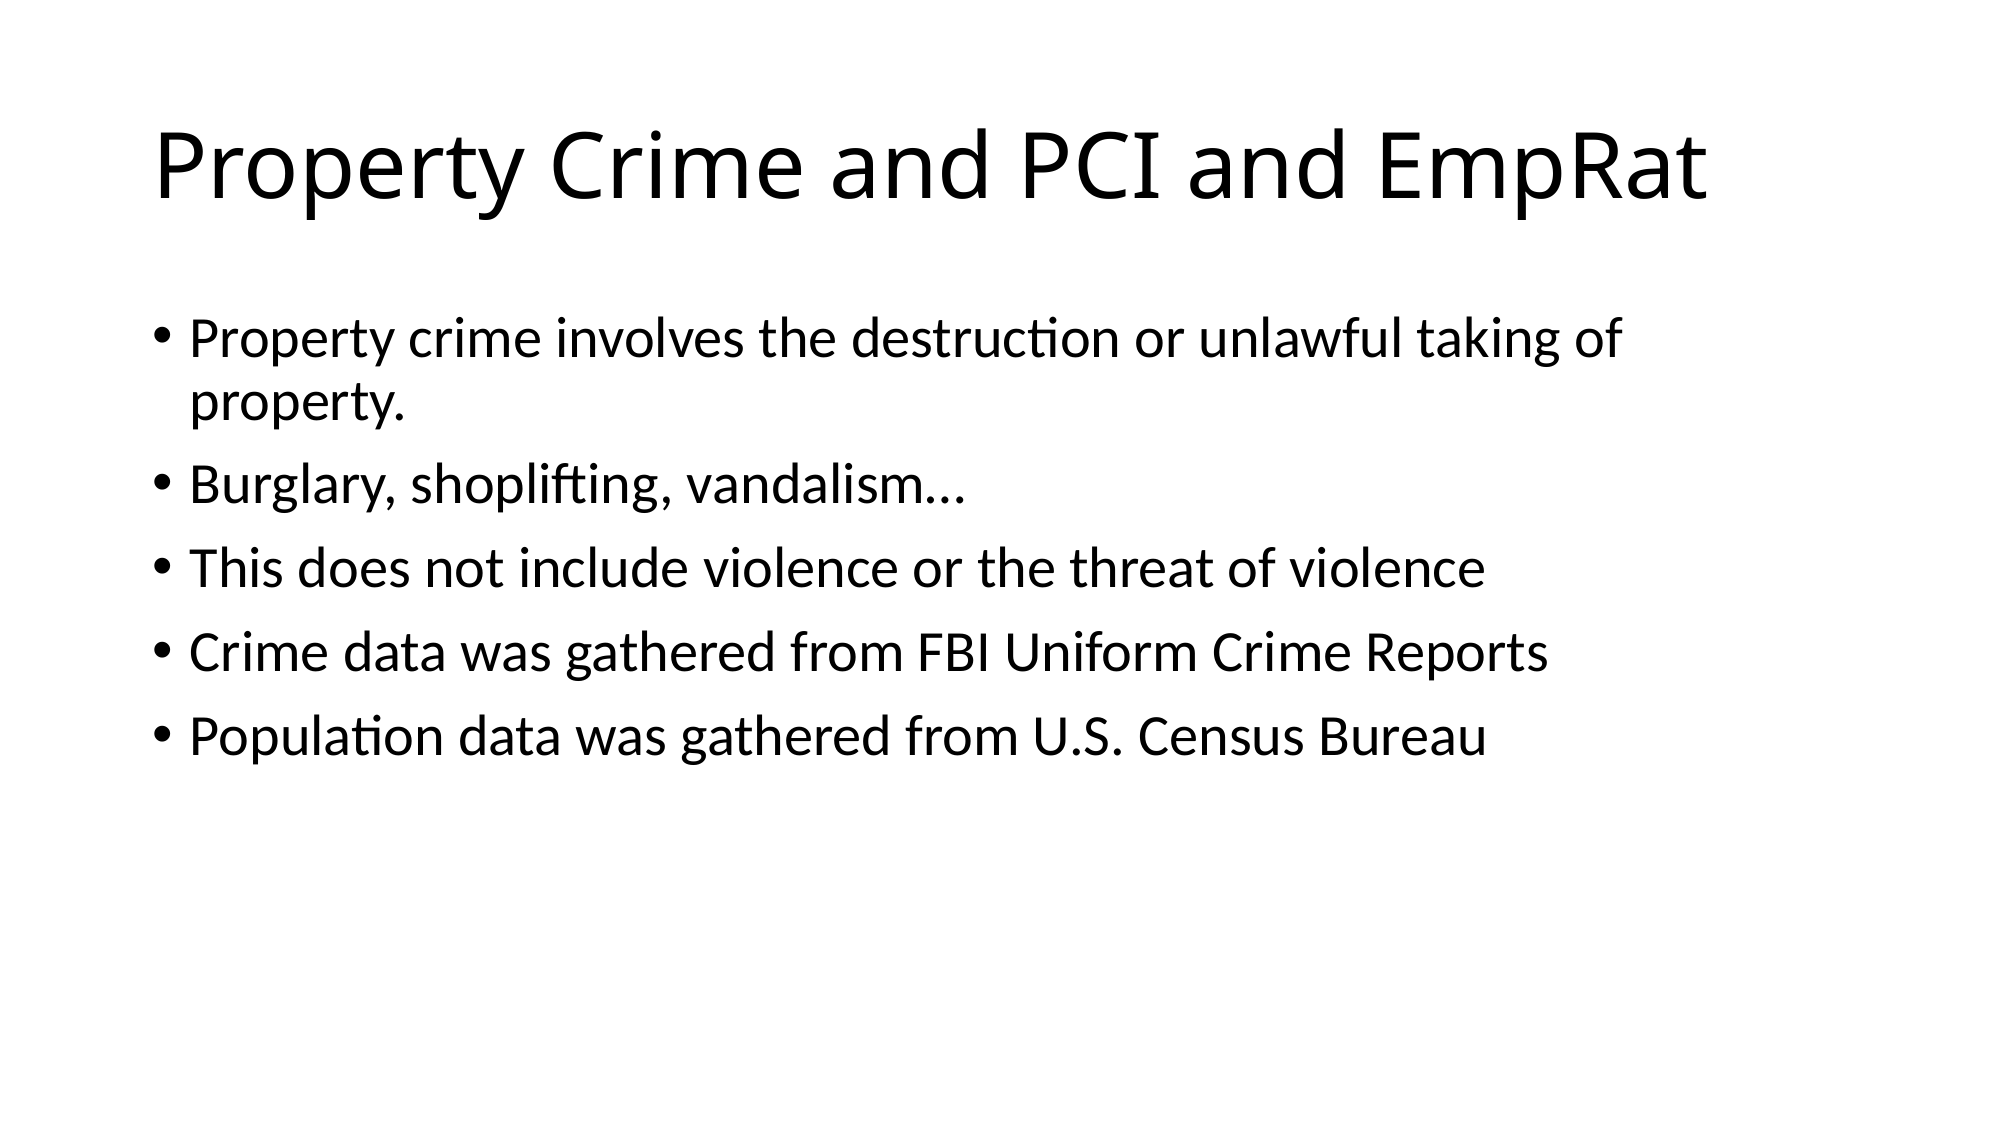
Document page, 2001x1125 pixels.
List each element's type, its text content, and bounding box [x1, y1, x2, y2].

title Property Crime and PCI and EmpRat [137, 59, 1863, 278]
list Property crime involves the destruction or unlawful taking of property. Burglary, shoplifting, vandalism… This does not include violence or the threat of violence Crime data was gathered from FBI Uniform Crime Reports Population data was gathered from U.S. Census Bureau [137, 299, 1863, 1014]
